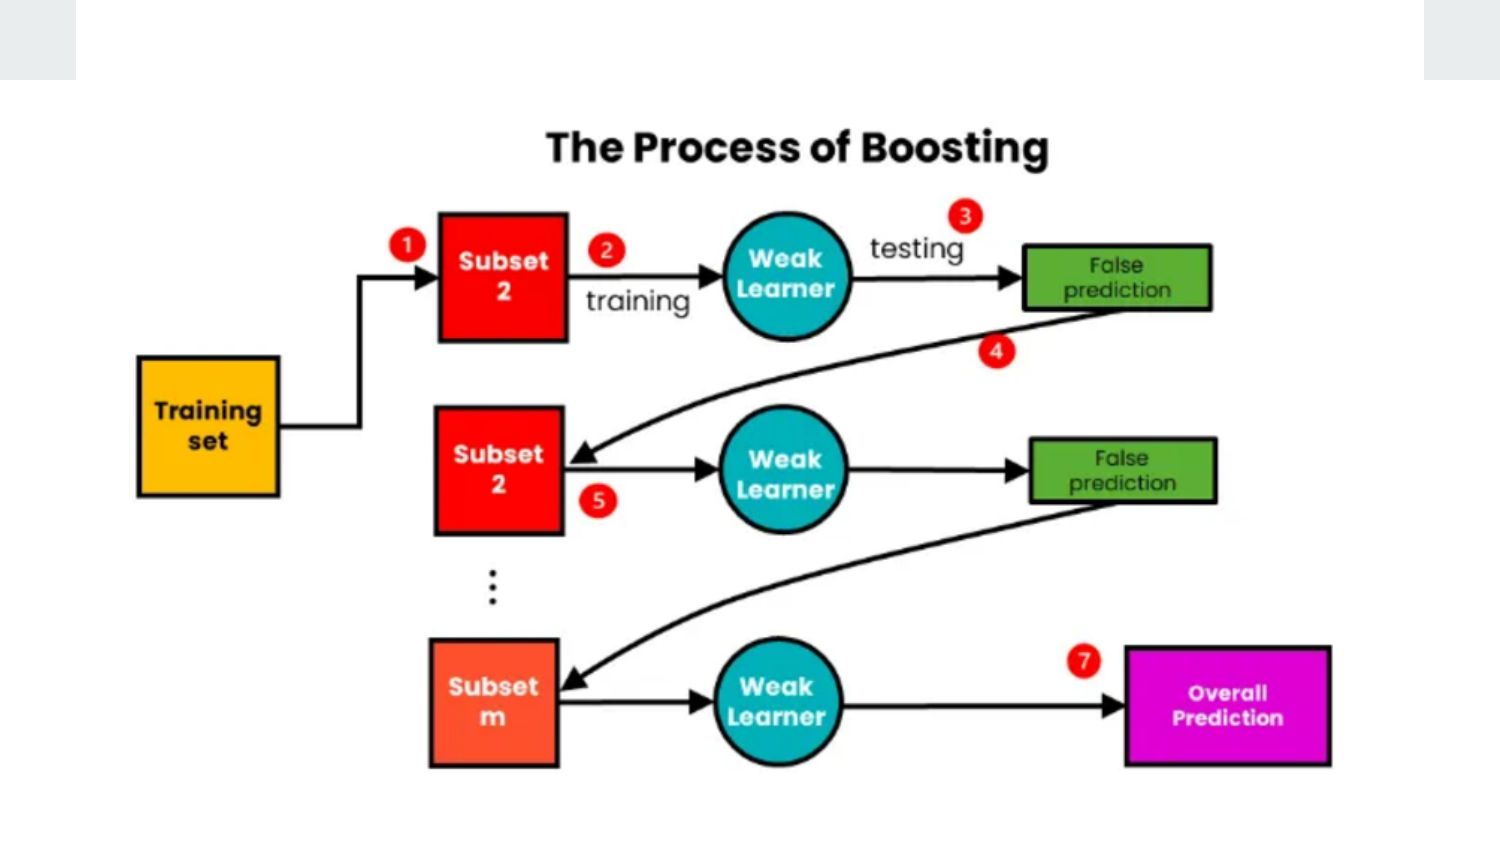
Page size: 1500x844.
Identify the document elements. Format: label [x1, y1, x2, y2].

picture [76, 0, 1424, 844]
